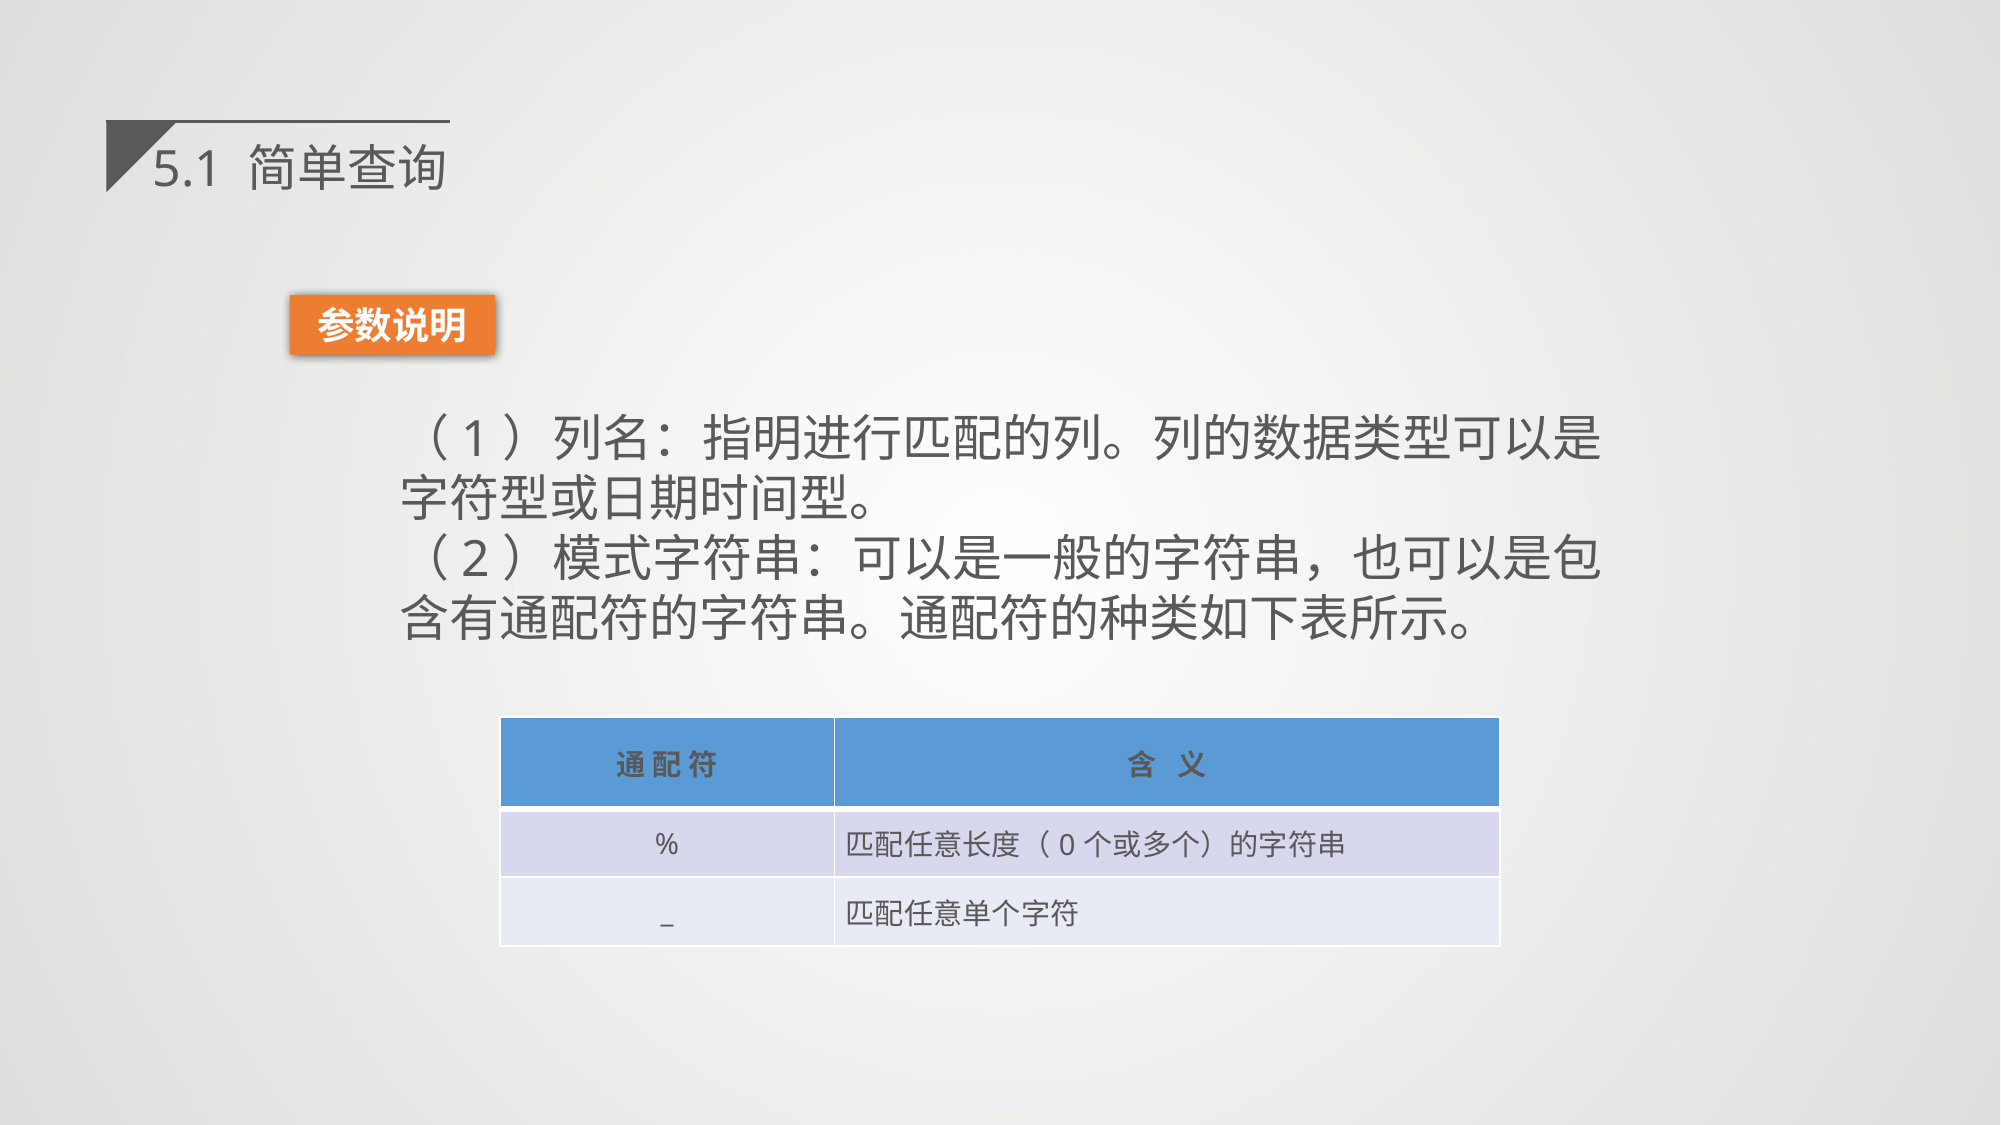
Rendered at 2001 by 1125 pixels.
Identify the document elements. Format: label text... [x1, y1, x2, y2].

table_header 含 义 [835, 718, 1499, 806]
table_cell _ [501, 878, 834, 945]
picture [0, 0, 2001, 1125]
table_cell 匹配任意单个字符 [835, 878, 1499, 945]
table_cell 匹配任意长度（0个或多个）的字符串 [835, 812, 1499, 876]
text_box 参数说明 [289, 295, 495, 355]
table_header 通 配 符 [501, 718, 834, 806]
text_box （1）列名：指明进行匹配的列。列的数据类型可以是字符型或日期时间型。 （2）模式字符串：可以是一般的字符串，也可以是包含有通配符的字符串。通配符的种类如下表所示。 [385, 399, 1646, 655]
text_box [105, 120, 178, 195]
table_cell % [501, 812, 834, 876]
text_box 5.1 简单查询 [124, 103, 476, 230]
